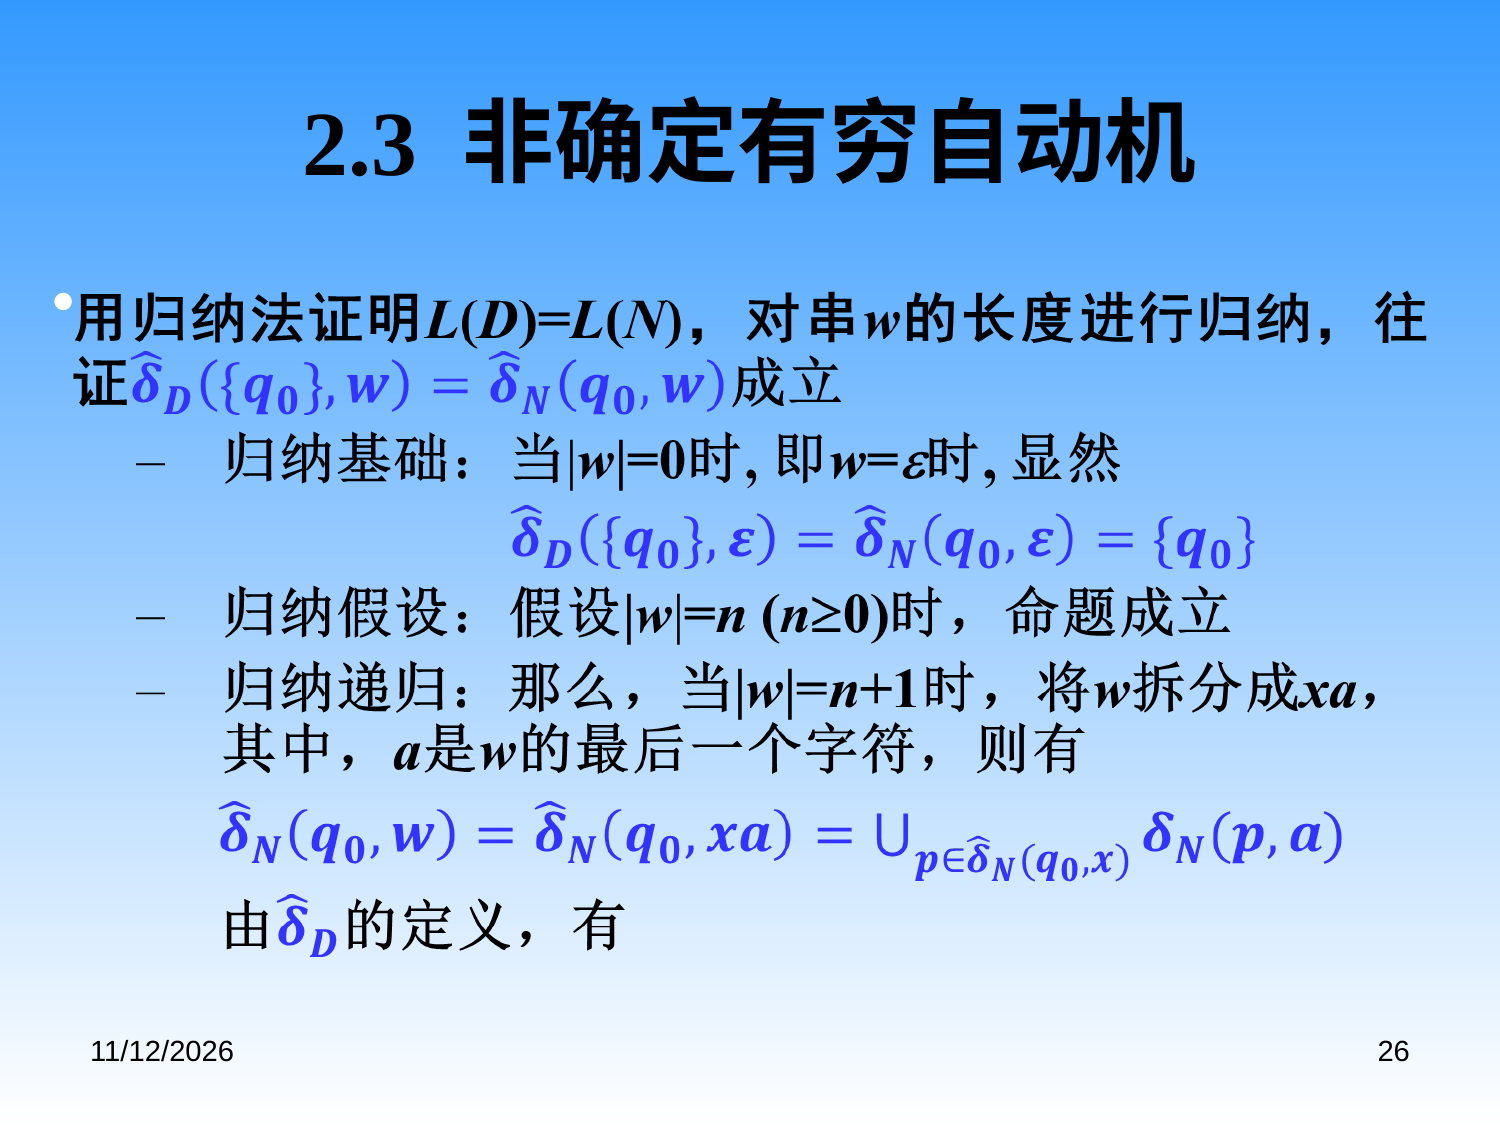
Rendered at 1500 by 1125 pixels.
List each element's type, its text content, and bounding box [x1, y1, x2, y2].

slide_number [75, 1024, 425, 1103]
title 2.3 非确定有穷自动机 [75, 45, 1425, 233]
list [37, 262, 1463, 1005]
slide_number 26 [1074, 1024, 1425, 1103]
